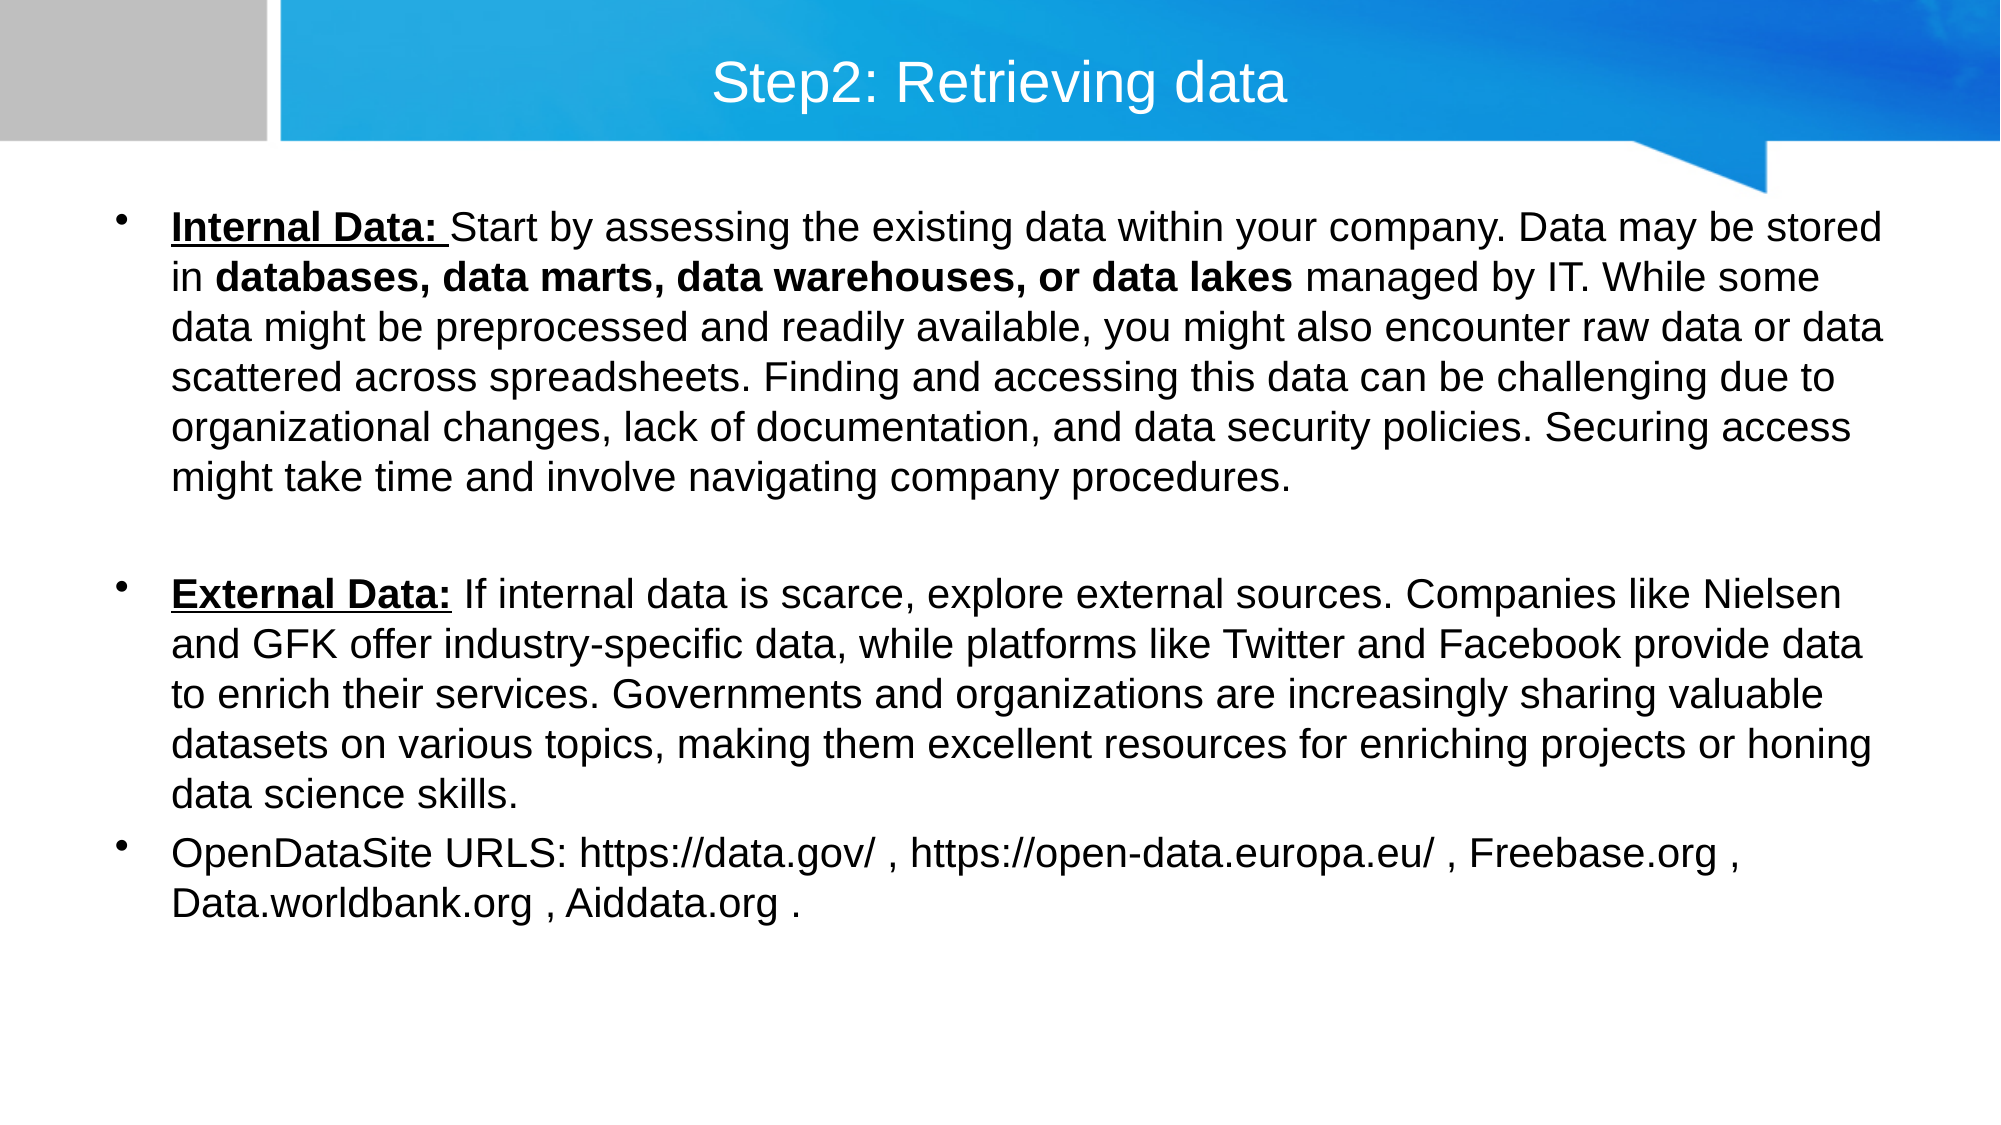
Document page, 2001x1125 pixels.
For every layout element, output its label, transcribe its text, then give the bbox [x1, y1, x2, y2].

picture [0, 0, 2000, 1125]
list Internal Data: Start by assessing the existing data within your company. Data may be stored in databases, data marts, data warehouses, or data lakes managed by IT. While some data might be preprocessed and readily available, you might also encounter raw data or data scattered across spreadsheets. Finding and accessing this data can be challenging due to organizational changes, lack of documentation, and data security policies. Securing access might take time and involve navigating company procedures. External Data: If internal data is scarce, explore external sources. Companies like Nielsen and GFK offer industry-specific data, while platforms like Twitter and Facebook provide data to enrich their services. Governments and organizations are increasingly sharing valuable datasets on various topics, making them excellent resources for enriching projects or honing data science skills. OpenDataSite URLS: https://data.gov/ , https://open-data.europa.eu/ , Freebase.org , Data.worldbank.org , Aiddata.org . [99, 192, 1901, 1006]
title Step2: Retrieving data [99, 30, 1901, 127]
